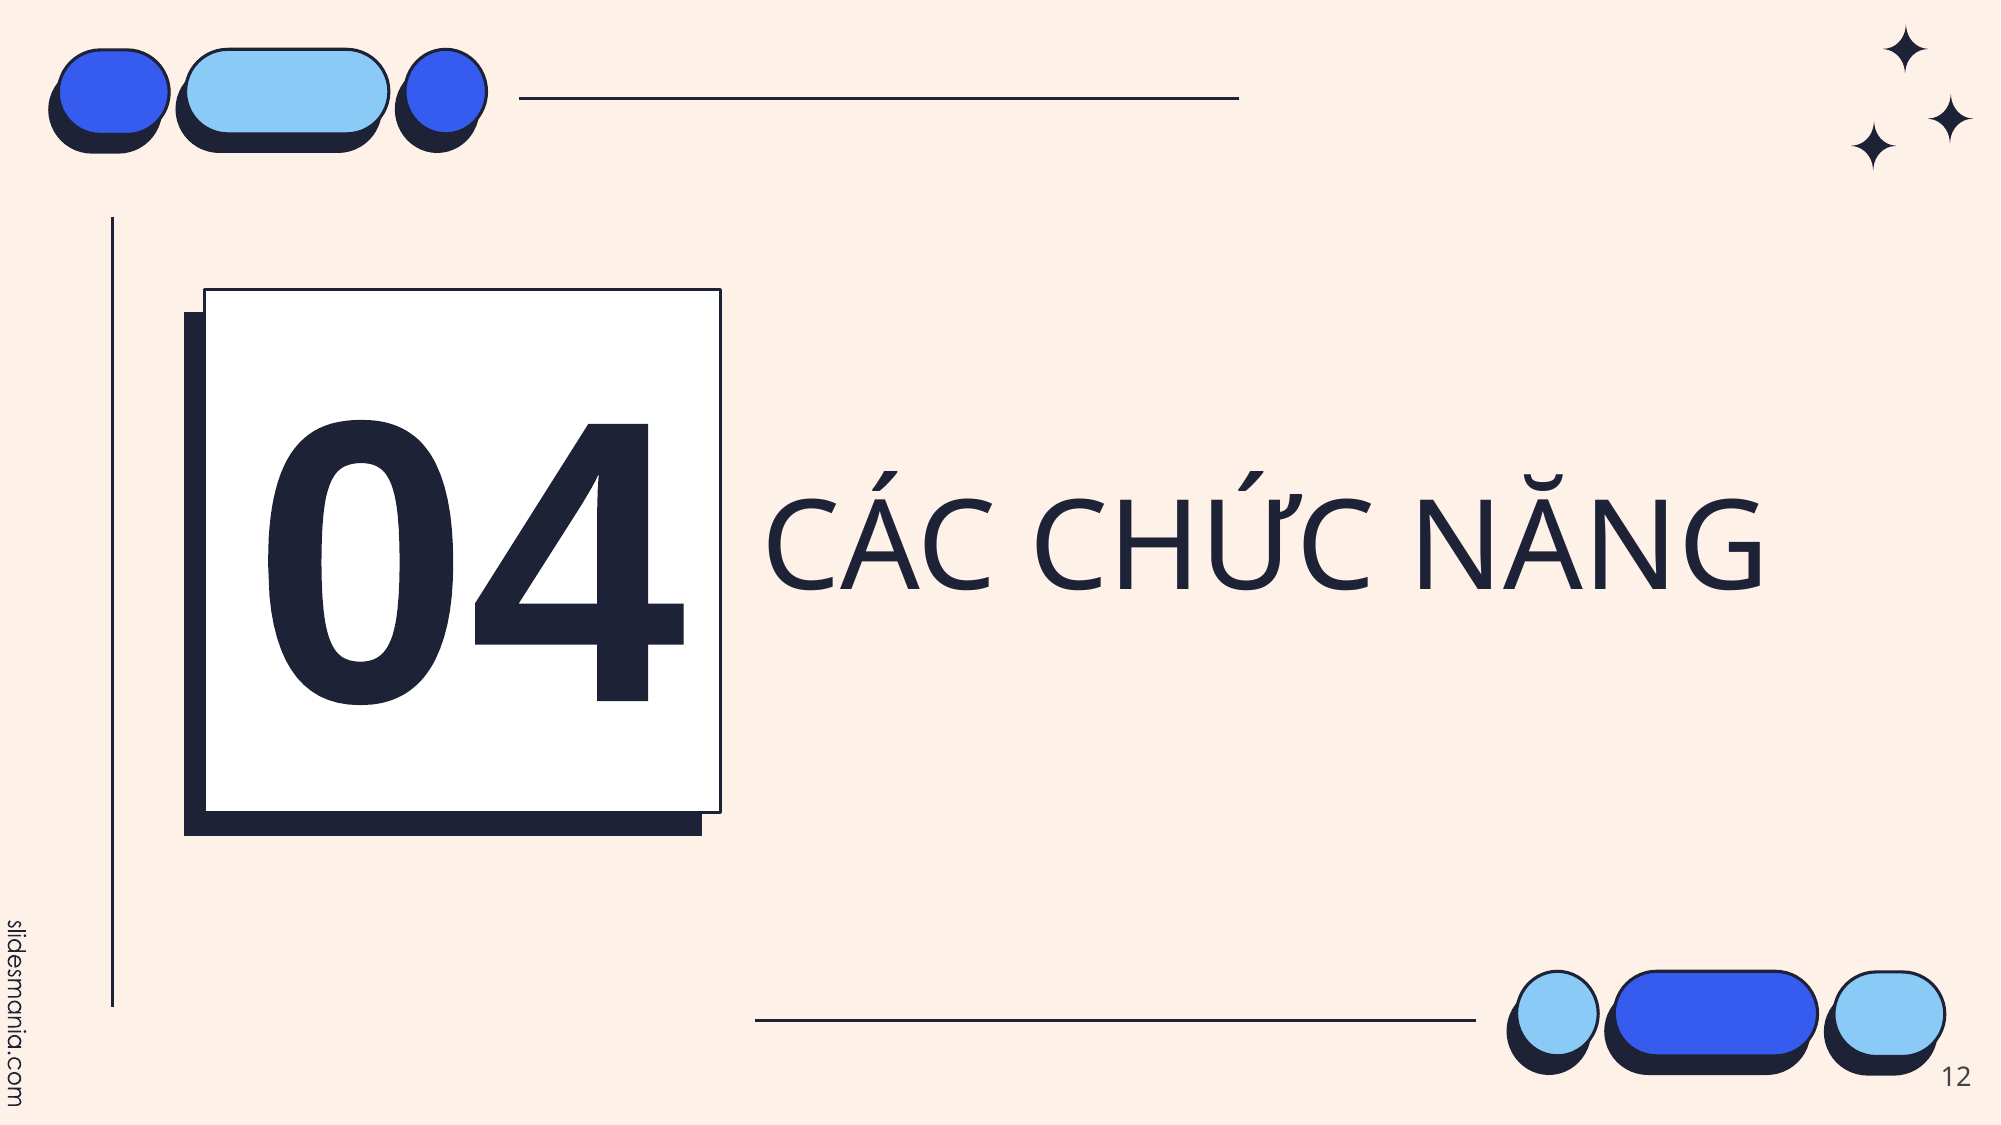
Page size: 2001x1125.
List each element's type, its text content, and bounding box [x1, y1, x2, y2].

text_box [184, 312, 701, 836]
title CÁC CHỨC NĂNG [741, 473, 1949, 813]
slide_number 12 [1871, 1038, 1992, 1125]
text_box [204, 289, 721, 813]
